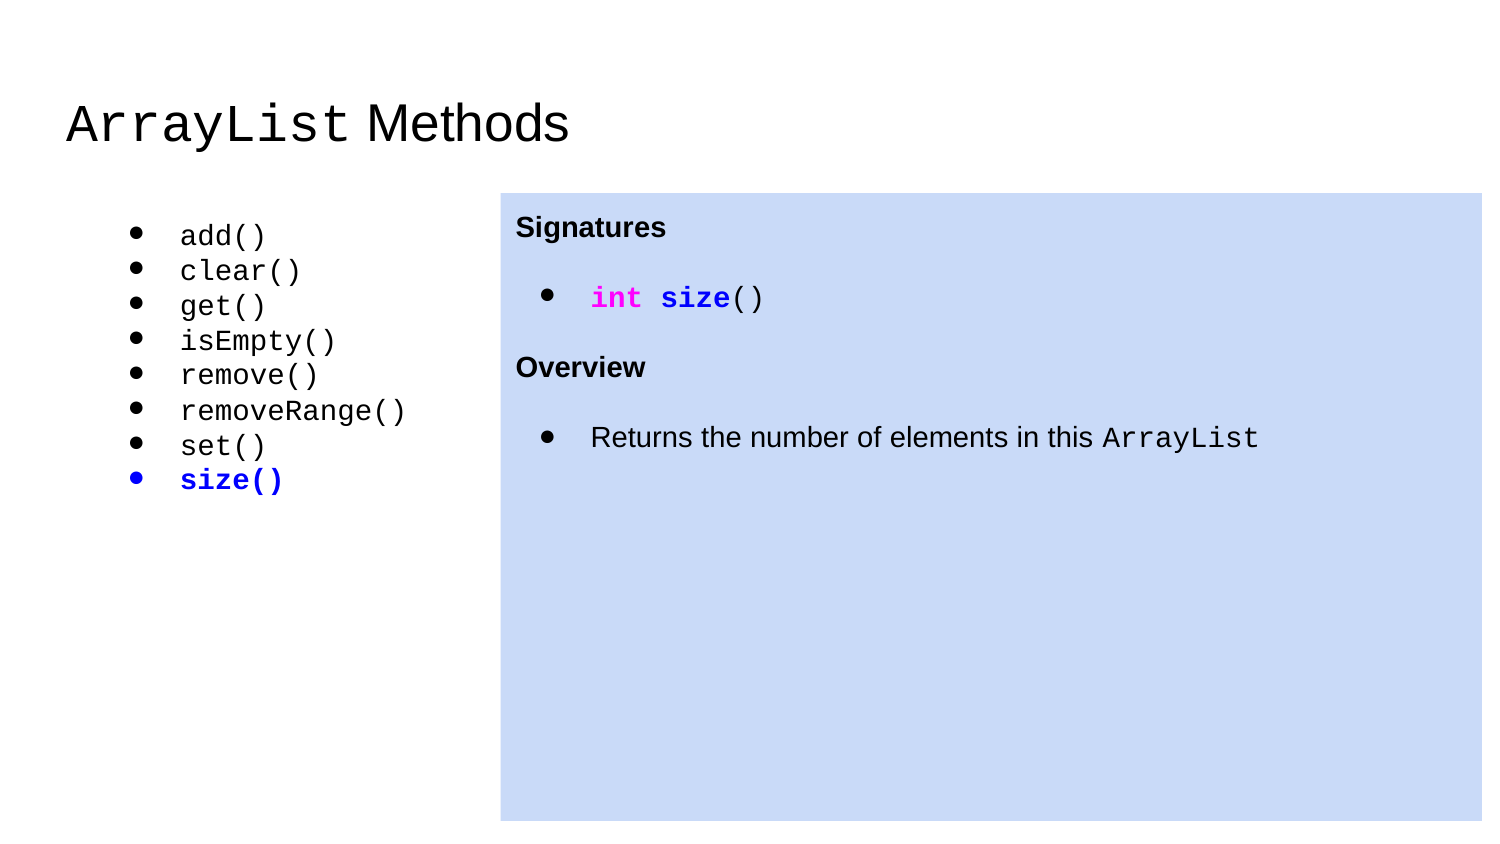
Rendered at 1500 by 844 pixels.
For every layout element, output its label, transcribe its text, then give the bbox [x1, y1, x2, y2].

text_box add() clear() get() isEmpty() remove() removeRange() set() size() [89, 201, 431, 511]
text_box Signatures int size() Overview Returns the number of elements in this ArrayList [500, 193, 1482, 821]
title ArrayList Methods [51, 72, 1449, 167]
